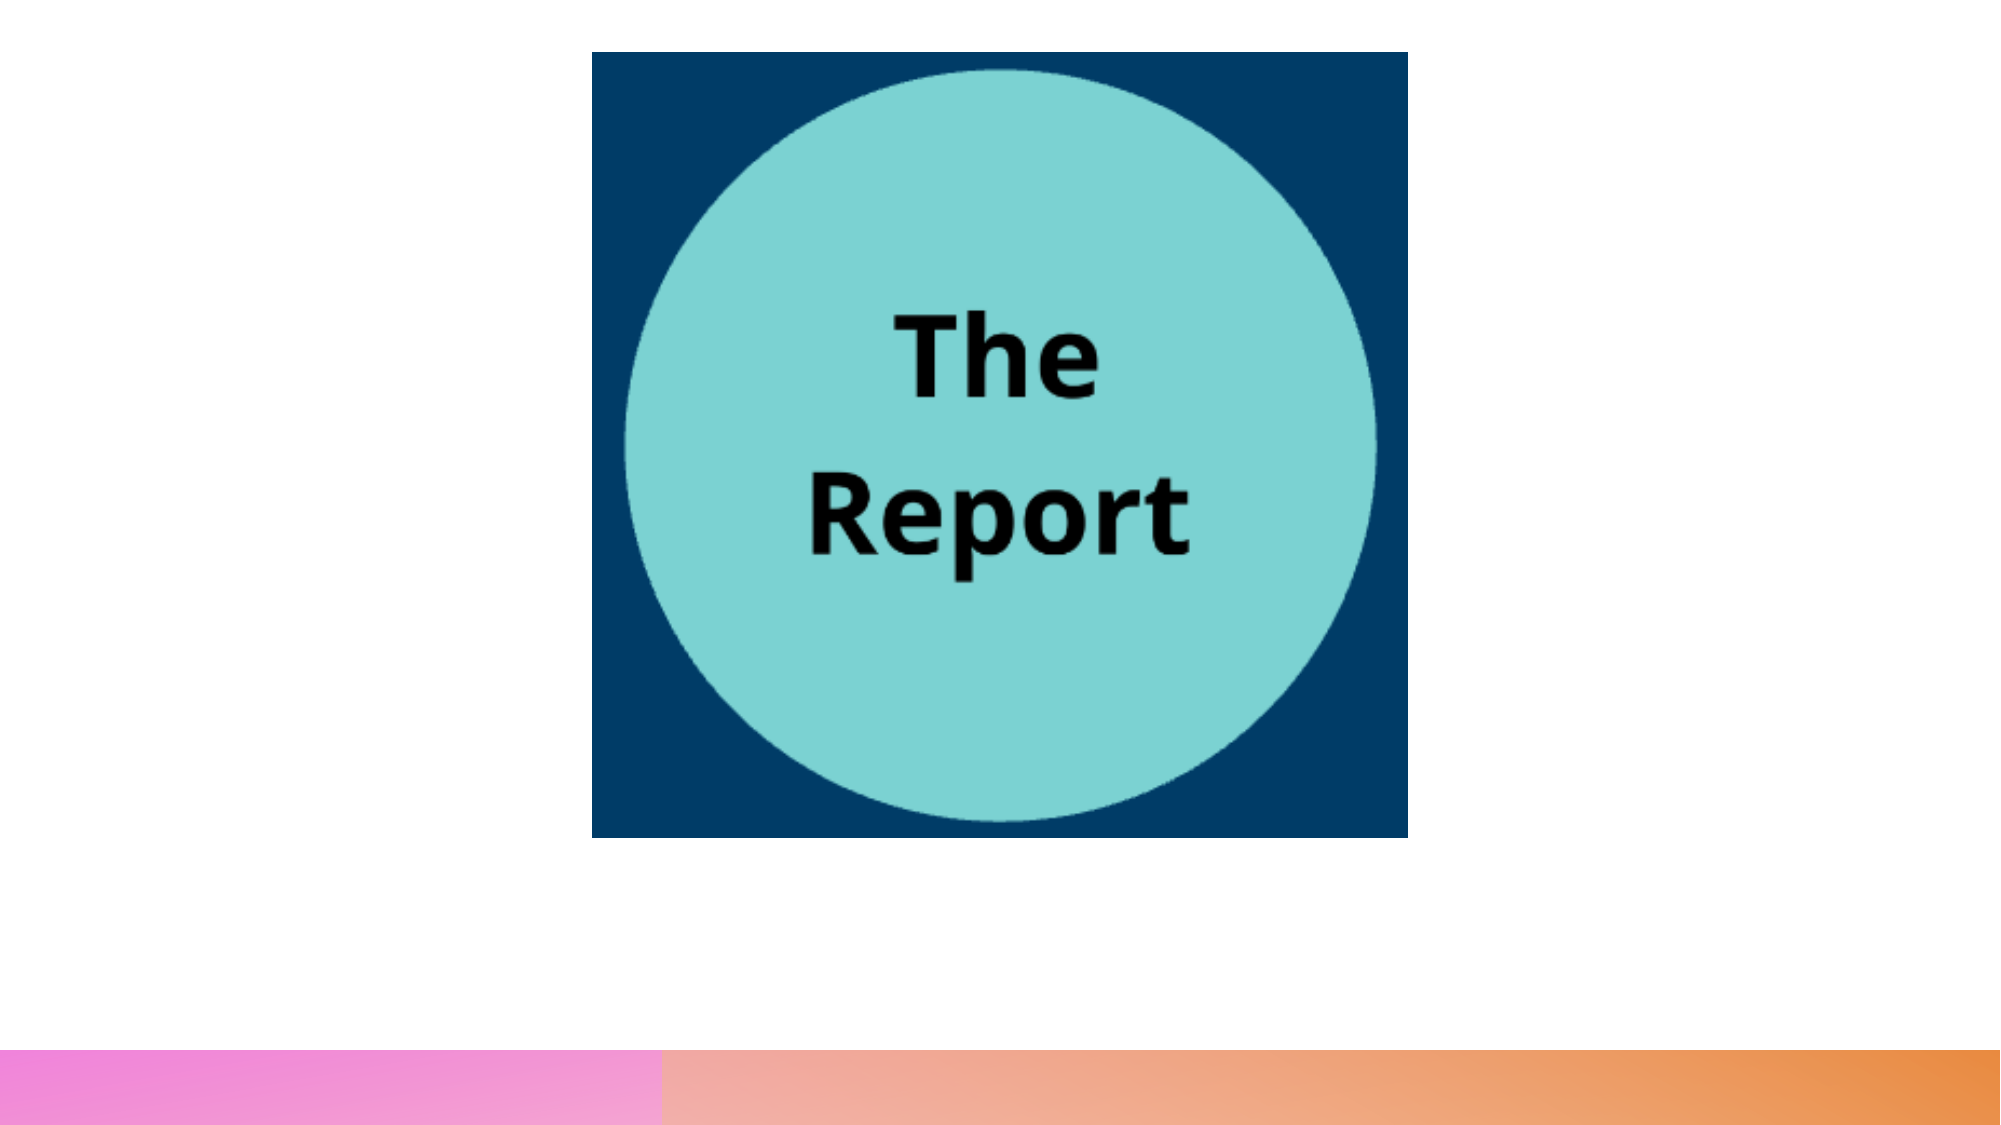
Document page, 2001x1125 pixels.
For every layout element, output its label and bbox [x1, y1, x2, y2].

picture [592, 52, 1408, 838]
